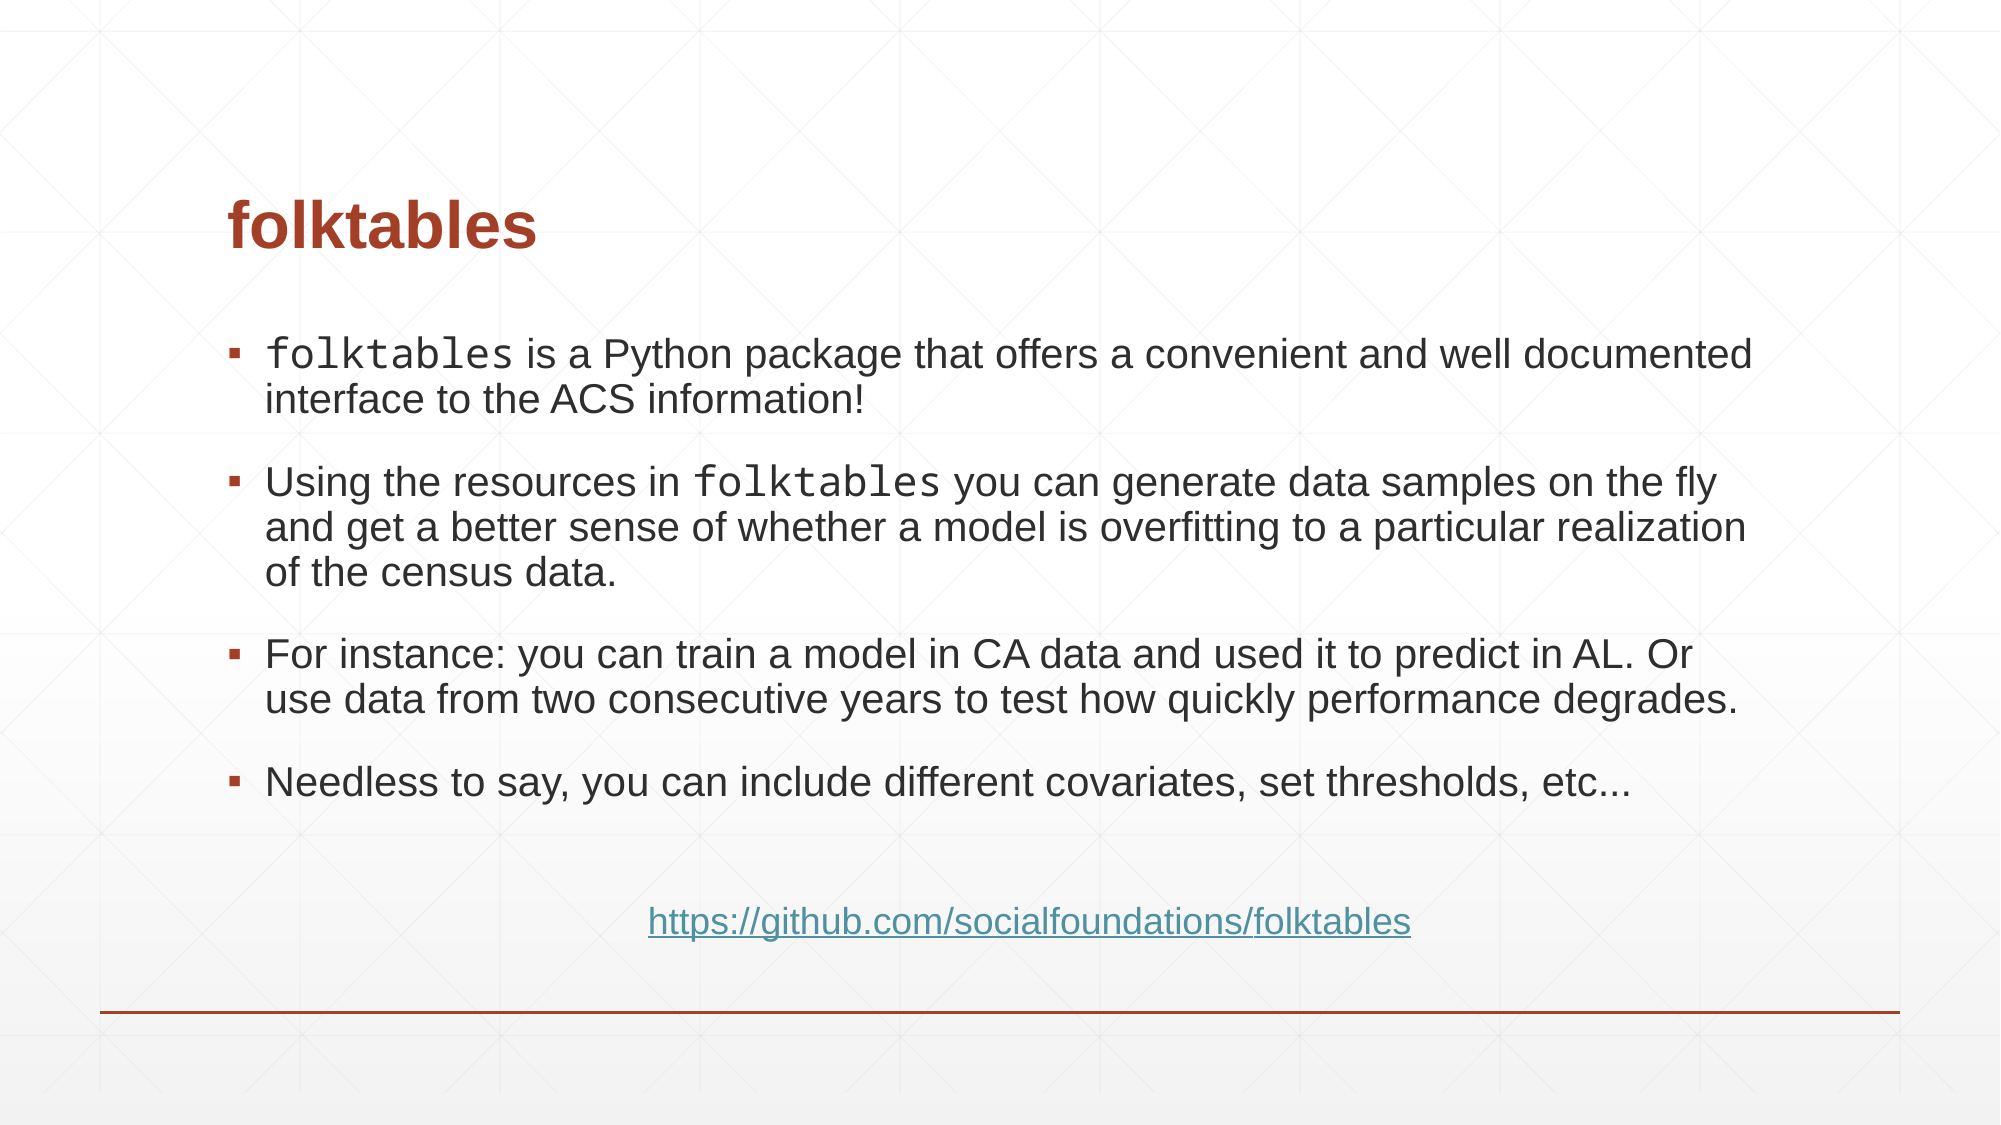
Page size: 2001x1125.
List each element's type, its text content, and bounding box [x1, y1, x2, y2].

list folktables is a Python package that offers a convenient and well documented interface to the ACS information! Using the resources in folktables you can generate data samples on the fly and get a better sense of whether a model is overfitting to a particular realization of the census data. For instance: you can train a model in CA data and used it to predict in AL. Or use data from two consecutive years to test how quickly performance degrades. Needless to say, you can include different covariates, set thresholds, etc... [212, 324, 1788, 950]
text_box https://github.com/socialfoundations/folktables [528, 889, 1531, 950]
title folktables [212, 82, 1788, 271]
